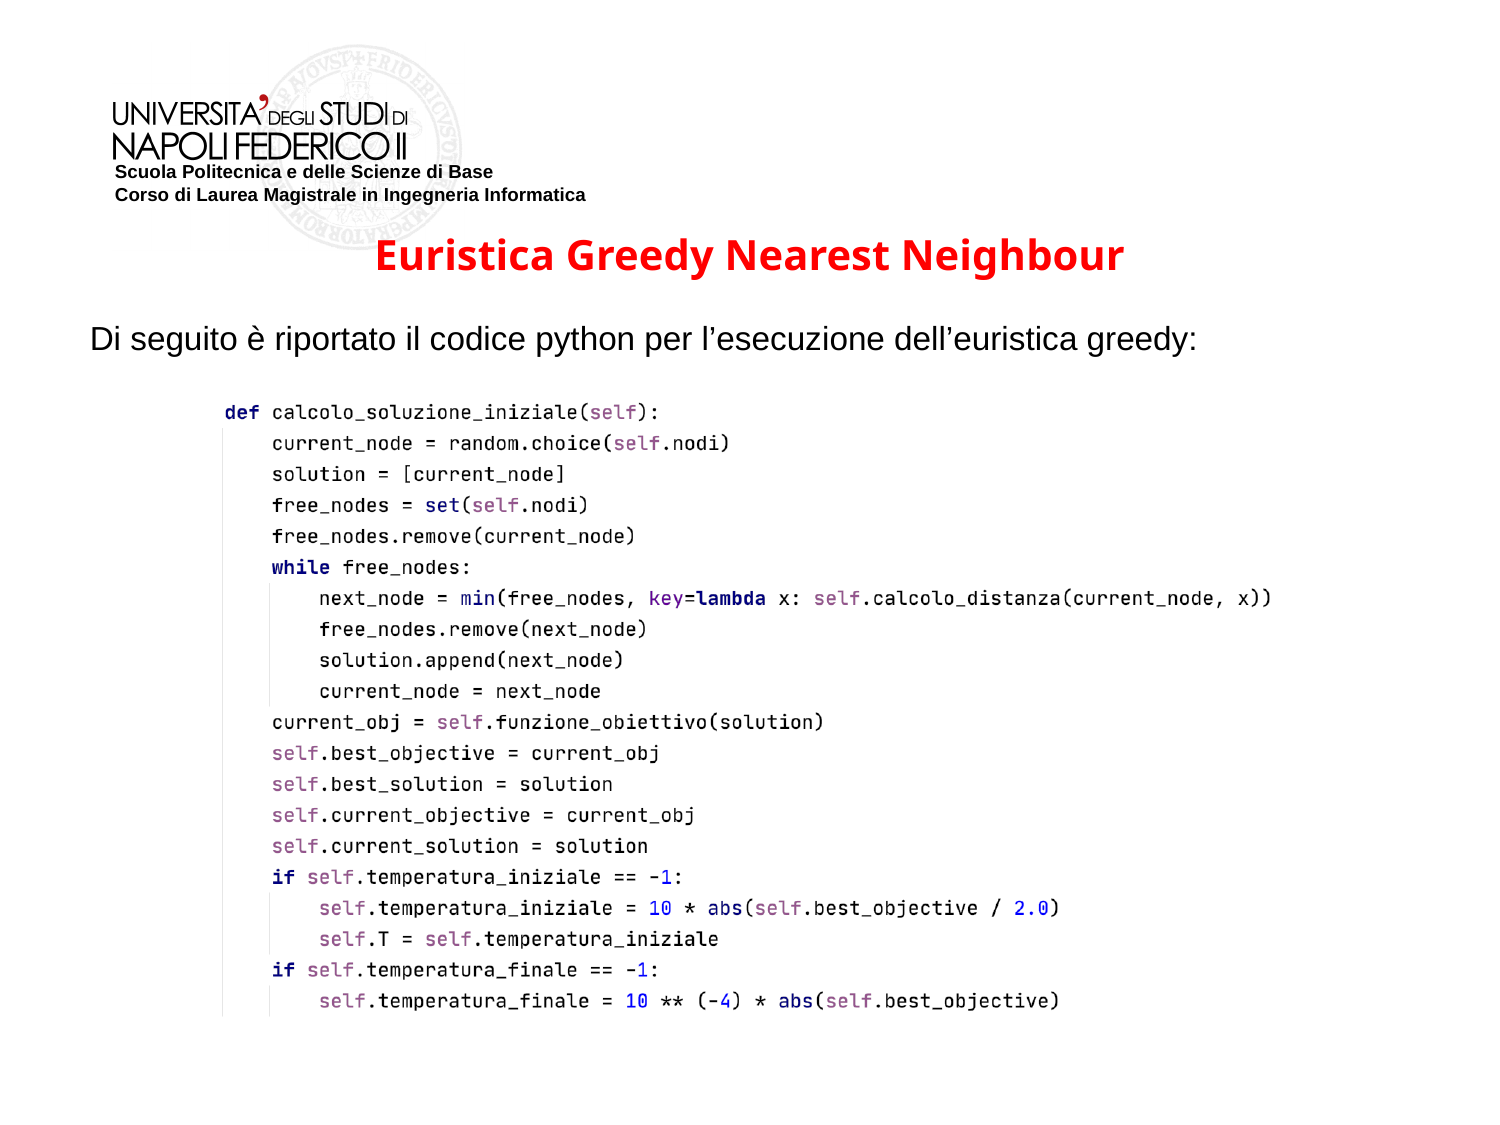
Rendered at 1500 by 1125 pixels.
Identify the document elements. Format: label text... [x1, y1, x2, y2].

picture [112, 42, 465, 221]
text_box Di seguito è riportato il codice python per l’esecuzione dell’euristica greedy: [74, 309, 1425, 365]
title Euristica Greedy Nearest Neighbour [75, 221, 1425, 300]
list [213, 392, 1286, 1022]
